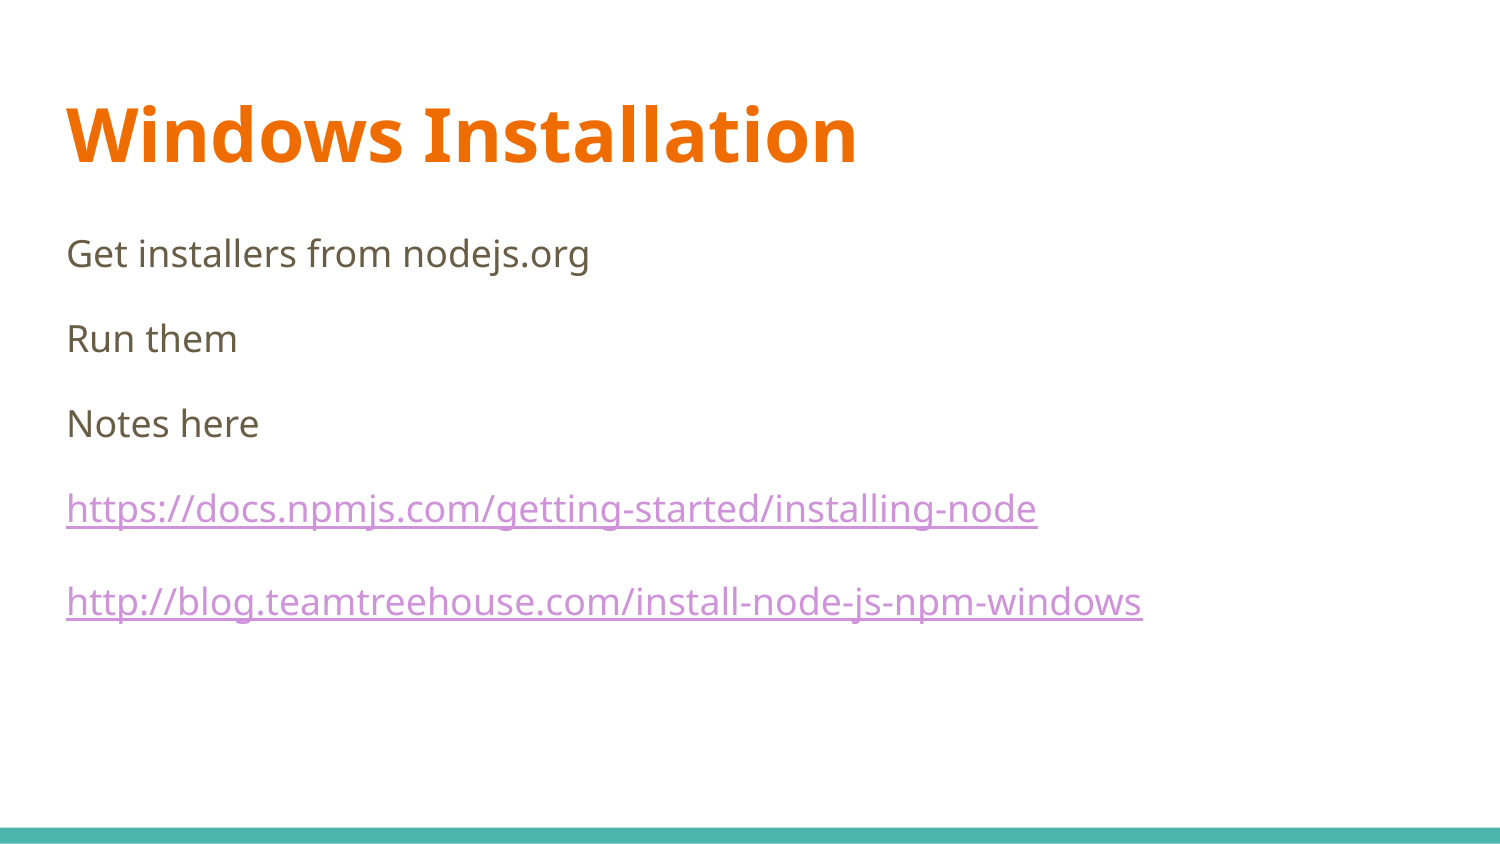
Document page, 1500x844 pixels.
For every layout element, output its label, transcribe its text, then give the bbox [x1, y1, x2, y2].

list Get installers from nodejs.org Run them Notes here https://docs.npmjs.com/getting-started/installing-node http://blog.teamtreehouse.com/install-node-js-npm-windows [51, 207, 1449, 750]
title Windows Installation [51, 72, 1449, 189]
